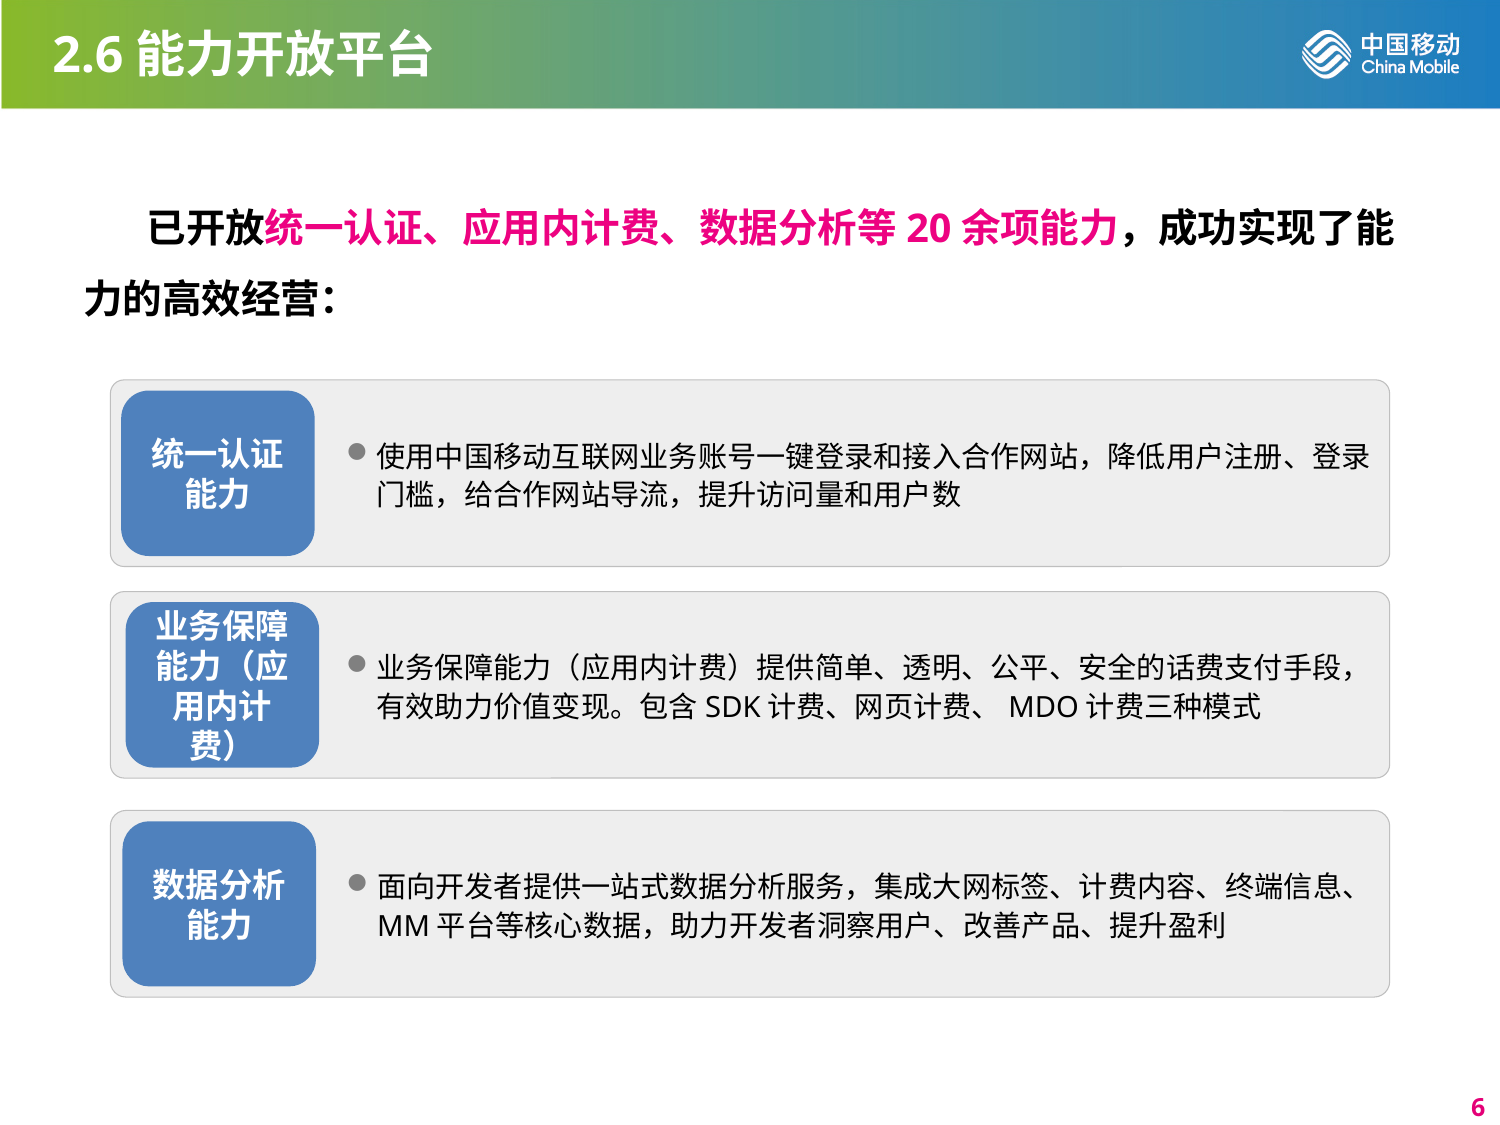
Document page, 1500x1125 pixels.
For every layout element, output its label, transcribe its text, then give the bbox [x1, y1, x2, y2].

text_box 面向开发者提供一站式数据分析服务，集成大网标签、计费内容、终端信息、MM平台等核心数据，助力开发者洞察用户、改善产品、提升盈利 [110, 810, 1390, 998]
text_box 2.6能力开放平台 [52, 15, 1450, 90]
text_box 业务保障能力（应用内计费）提供简单、透明、公平、安全的话费支付手段，有效助力价值变现。包含SDK计费、网页计费、MDO计费三种模式 [110, 591, 1390, 779]
text_box 统一认证能力 [120, 389, 316, 558]
text_box 已开放统一认证、应用内计费、数据分析等20余项能力，成功实现了能力的高效经营： [68, 142, 1428, 359]
text_box 使用中国移动互联网业务账号一键登录和接入合作网站，降低用户注册、登录门槛，给合作网站导流，提升访问量和用户数 [110, 379, 1390, 567]
picture [0, 0, 1500, 1125]
text_box 数据分析能力 [122, 821, 317, 987]
text_box 业务保障能力（应用内计费） [124, 601, 321, 769]
